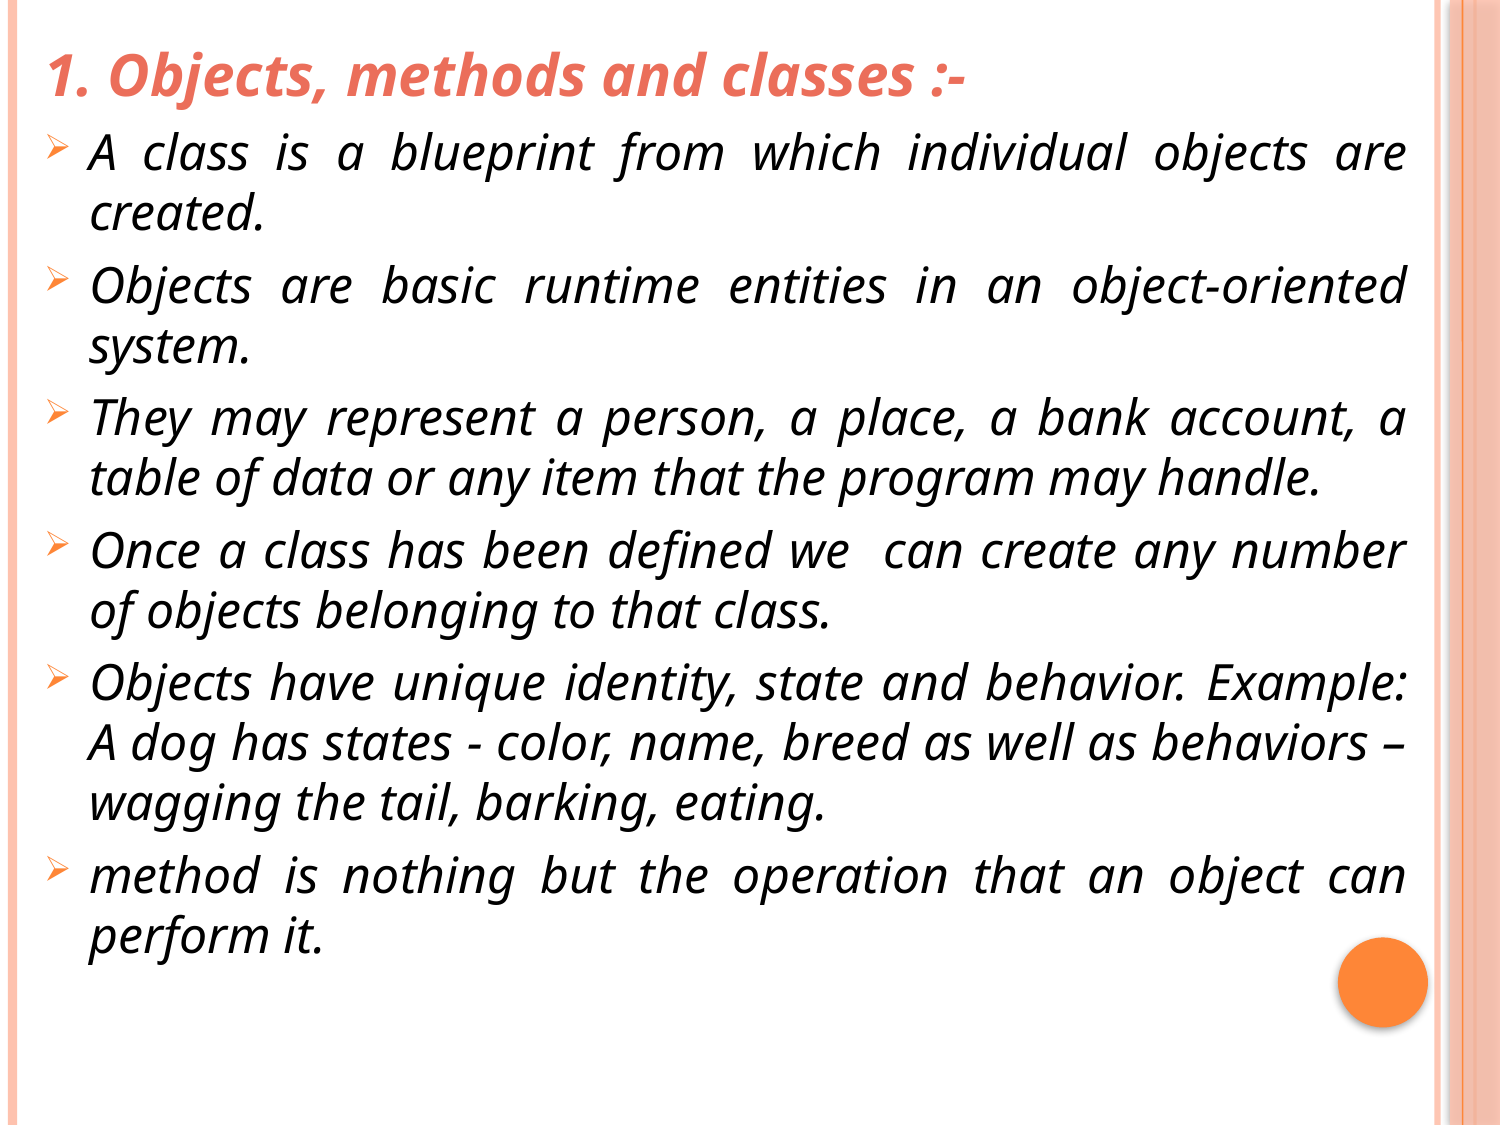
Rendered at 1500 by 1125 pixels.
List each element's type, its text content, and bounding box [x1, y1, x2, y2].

list 1. Objects, methods and classes :- A class is a blueprint from which individual objects are created. Objects are basic runtime entities in an object-oriented system. They may represent a person, a place, a bank account, a table of data or any item that the program may handle. Once a class has been defined we can create any number of objects belonging to that class. Objects have unique identity, state and behavior. Example: A dog has states - color, name, breed as well as behaviors – wagging the tail, barking, eating. method is nothing but the operation that an object can perform it. [29, 30, 1424, 1083]
